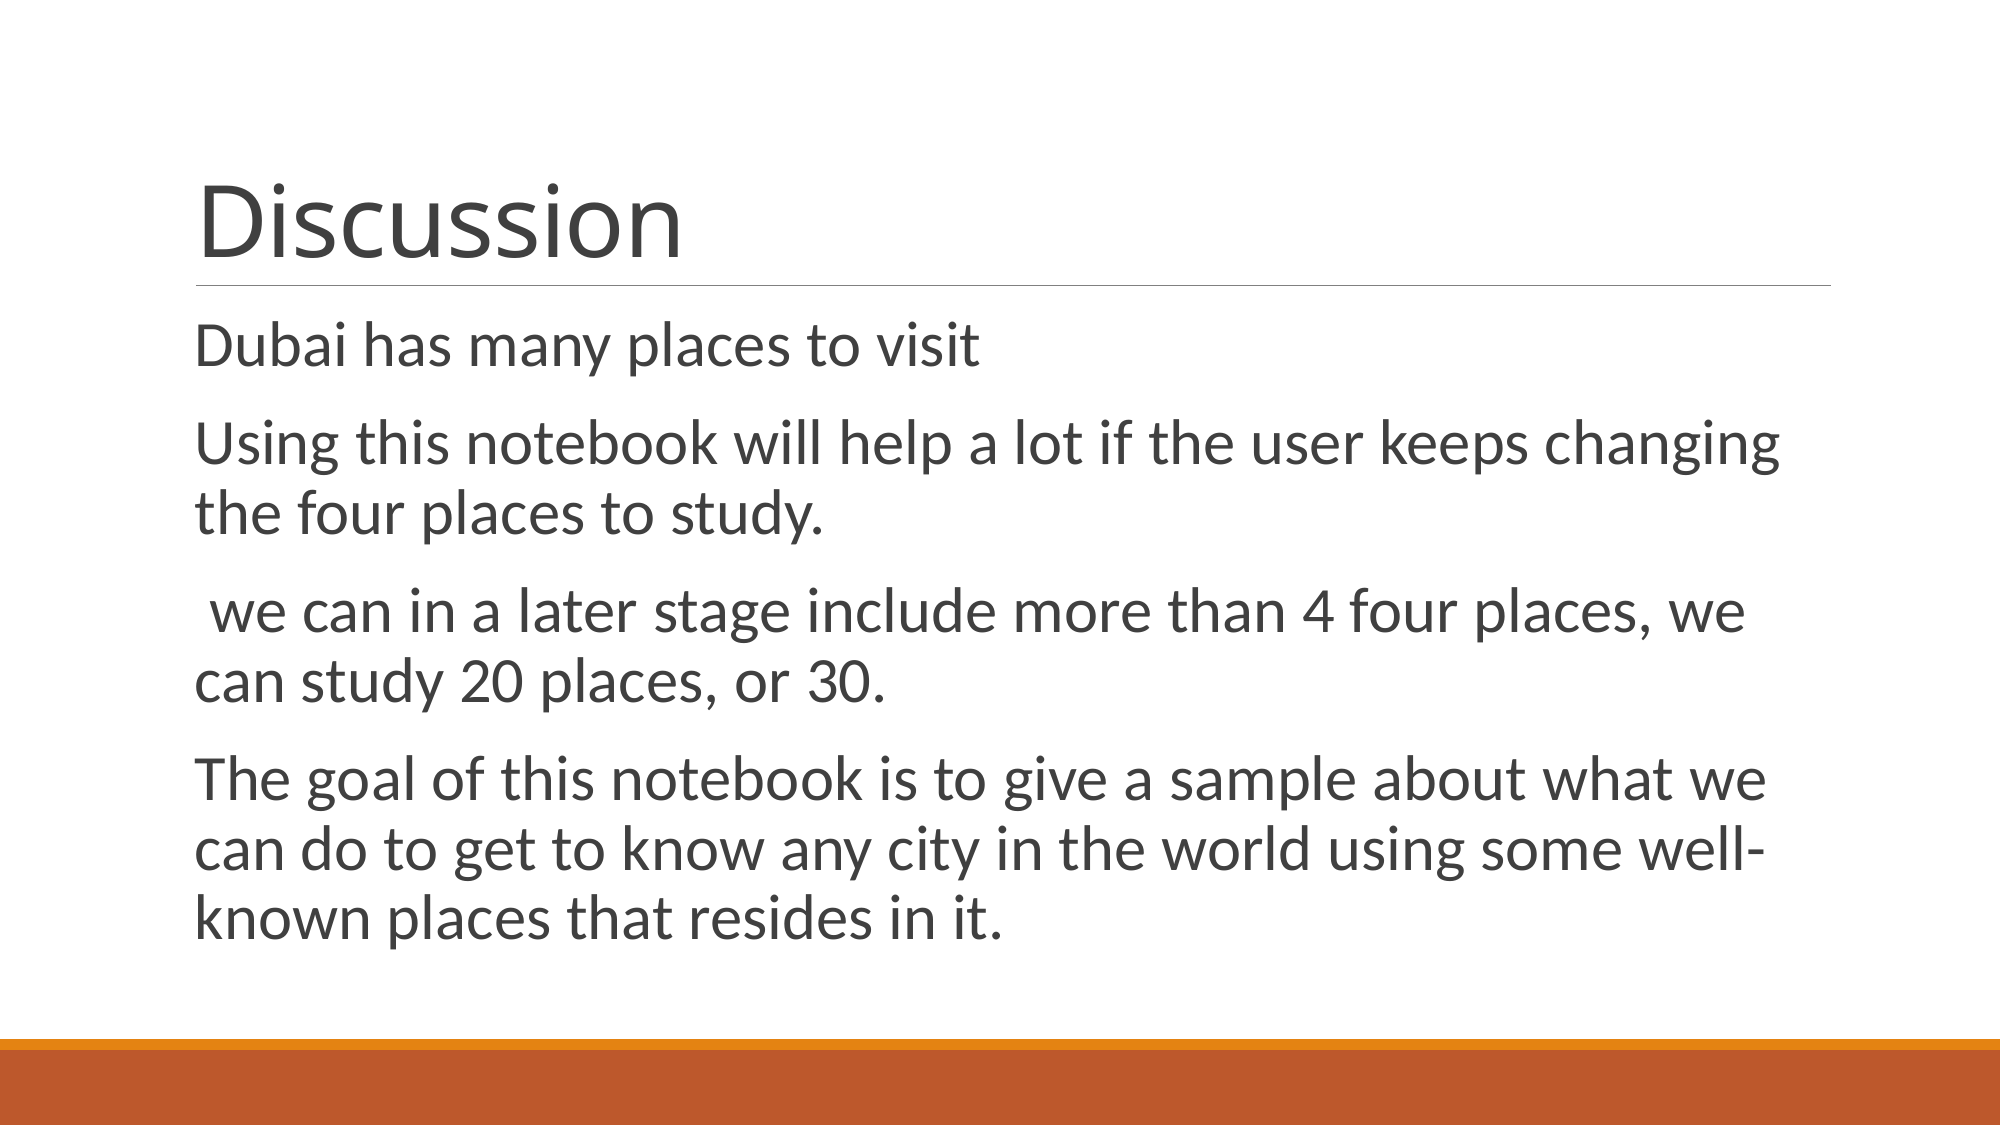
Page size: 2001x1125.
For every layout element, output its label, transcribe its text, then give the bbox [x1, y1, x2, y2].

list Dubai has many places to visit Using this notebook will help a lot if the user keeps changing the four places to study. we can in a later stage include more than 4 four places, we can study 20 places, or 30. The goal of this notebook is to give a sample about what we can do to get to know any city in the world using some well-known places that resides in it. [180, 302, 1830, 963]
title Discussion [180, 47, 1830, 285]
